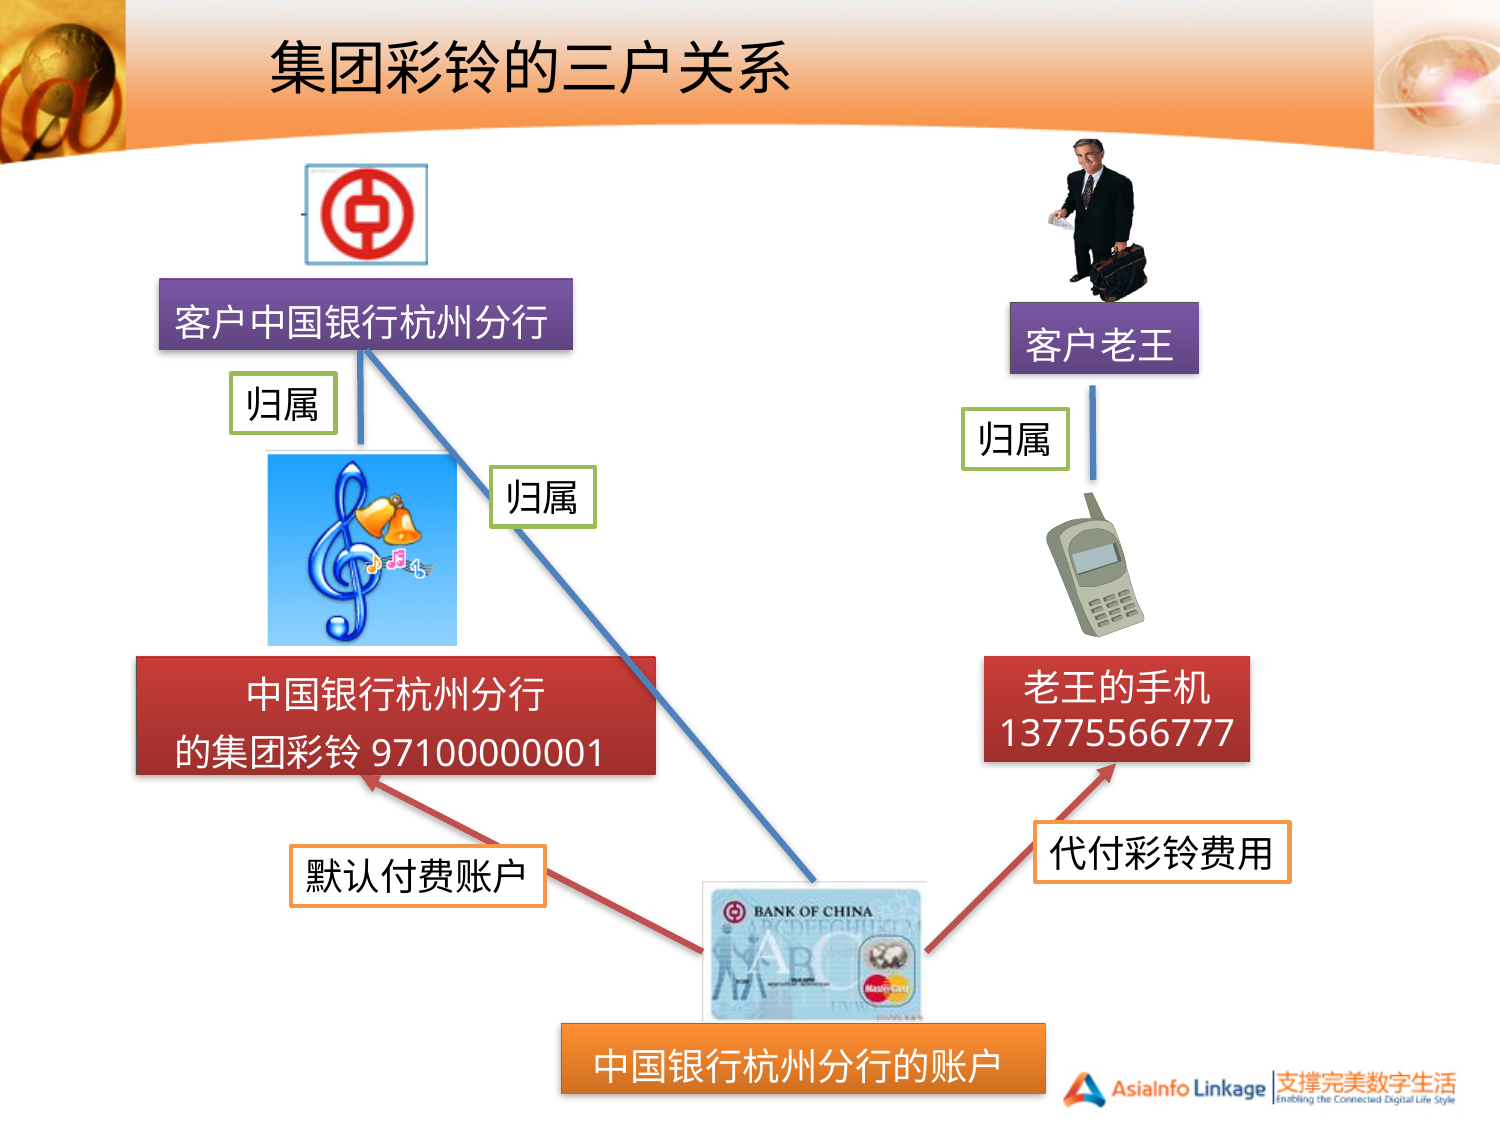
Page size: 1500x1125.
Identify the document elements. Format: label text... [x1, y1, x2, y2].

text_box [1045, 491, 1146, 639]
text_box 老王的手机 13775566777 [984, 656, 1251, 762]
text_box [359, 774, 703, 952]
text_box 客户中国银行杭州分行 [159, 278, 573, 350]
text_box 代付彩铃费用 [1121, 820, 1292, 884]
text_box 客户老王 [1009, 302, 1199, 374]
text_box 归属 [229, 371, 338, 435]
text_box 集团彩铃的三户关系 [17, 7, 1046, 125]
text_box 归属 [961, 407, 1070, 471]
text_box 中国银行杭州分行的账户 [561, 1023, 1046, 1094]
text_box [365, 349, 815, 882]
picture [0, 0, 1500, 1125]
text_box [925, 763, 1117, 952]
text_box 中国银行杭州分行 的集团彩铃97100000001 [135, 656, 360, 775]
text_box 默认付费账户 [289, 844, 354, 908]
